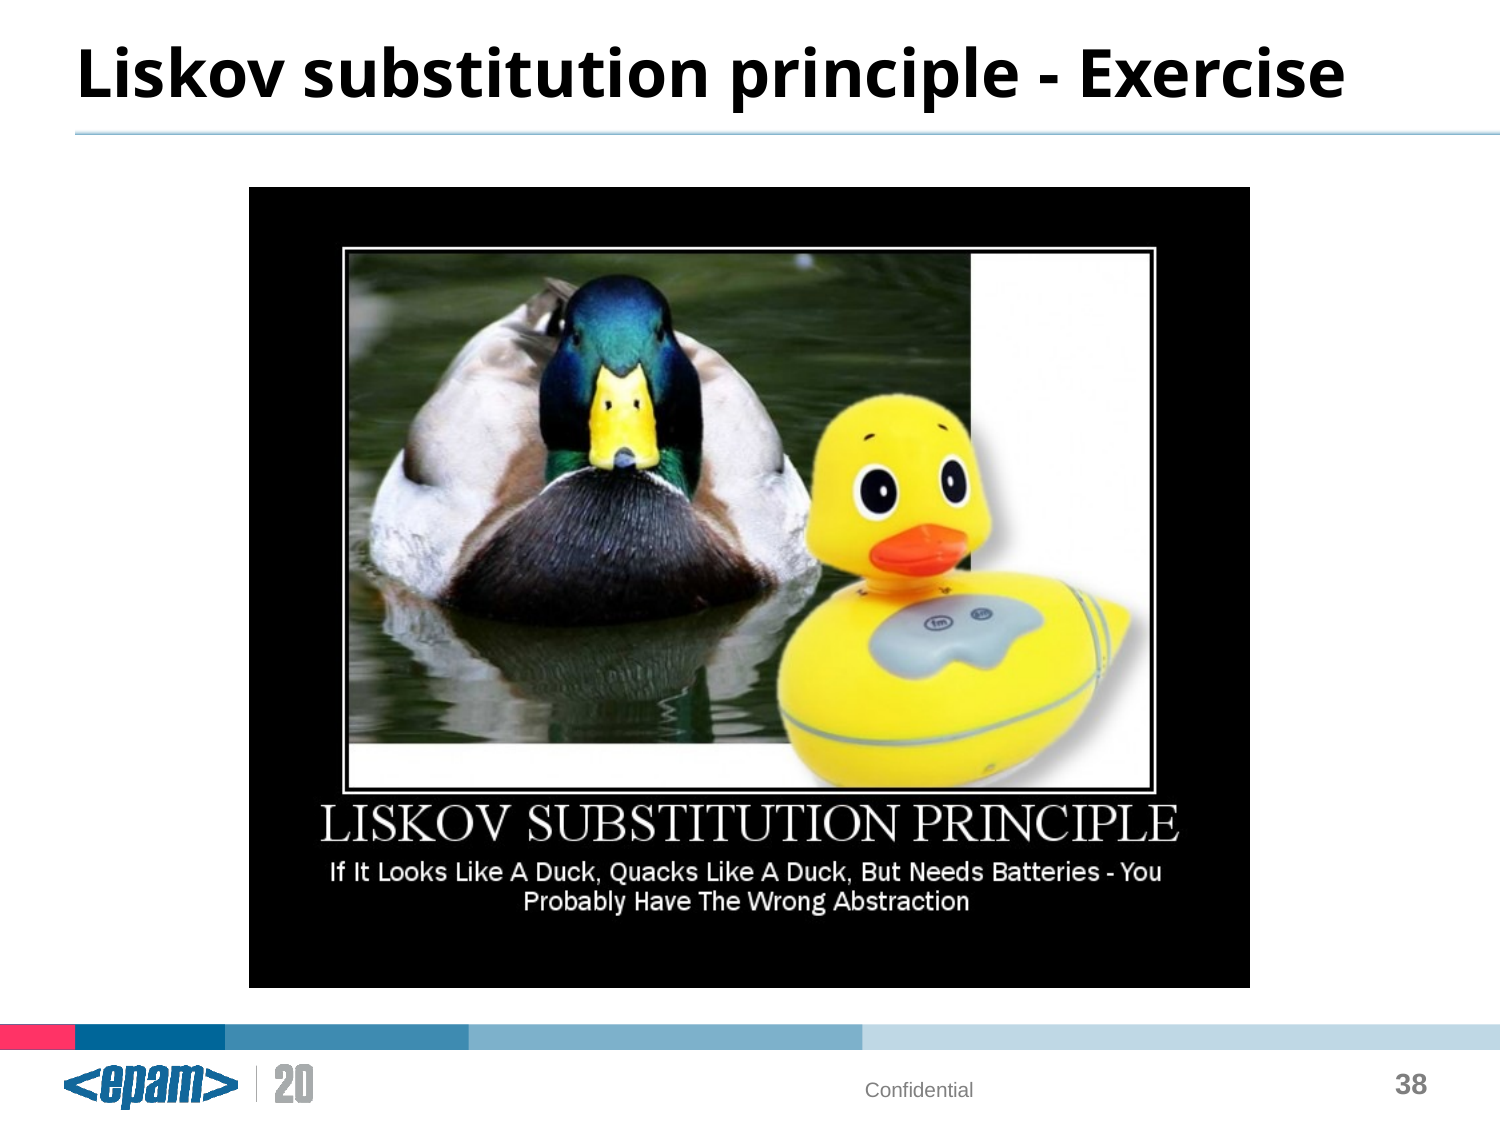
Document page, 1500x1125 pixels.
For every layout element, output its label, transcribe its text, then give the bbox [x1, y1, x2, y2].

footer Confidential [849, 1069, 1348, 1125]
slide_number 38 [1348, 1065, 1428, 1125]
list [249, 187, 1251, 988]
picture [64, 1064, 313, 1110]
title Liskov substitution principle - Exercise [75, 45, 1500, 135]
